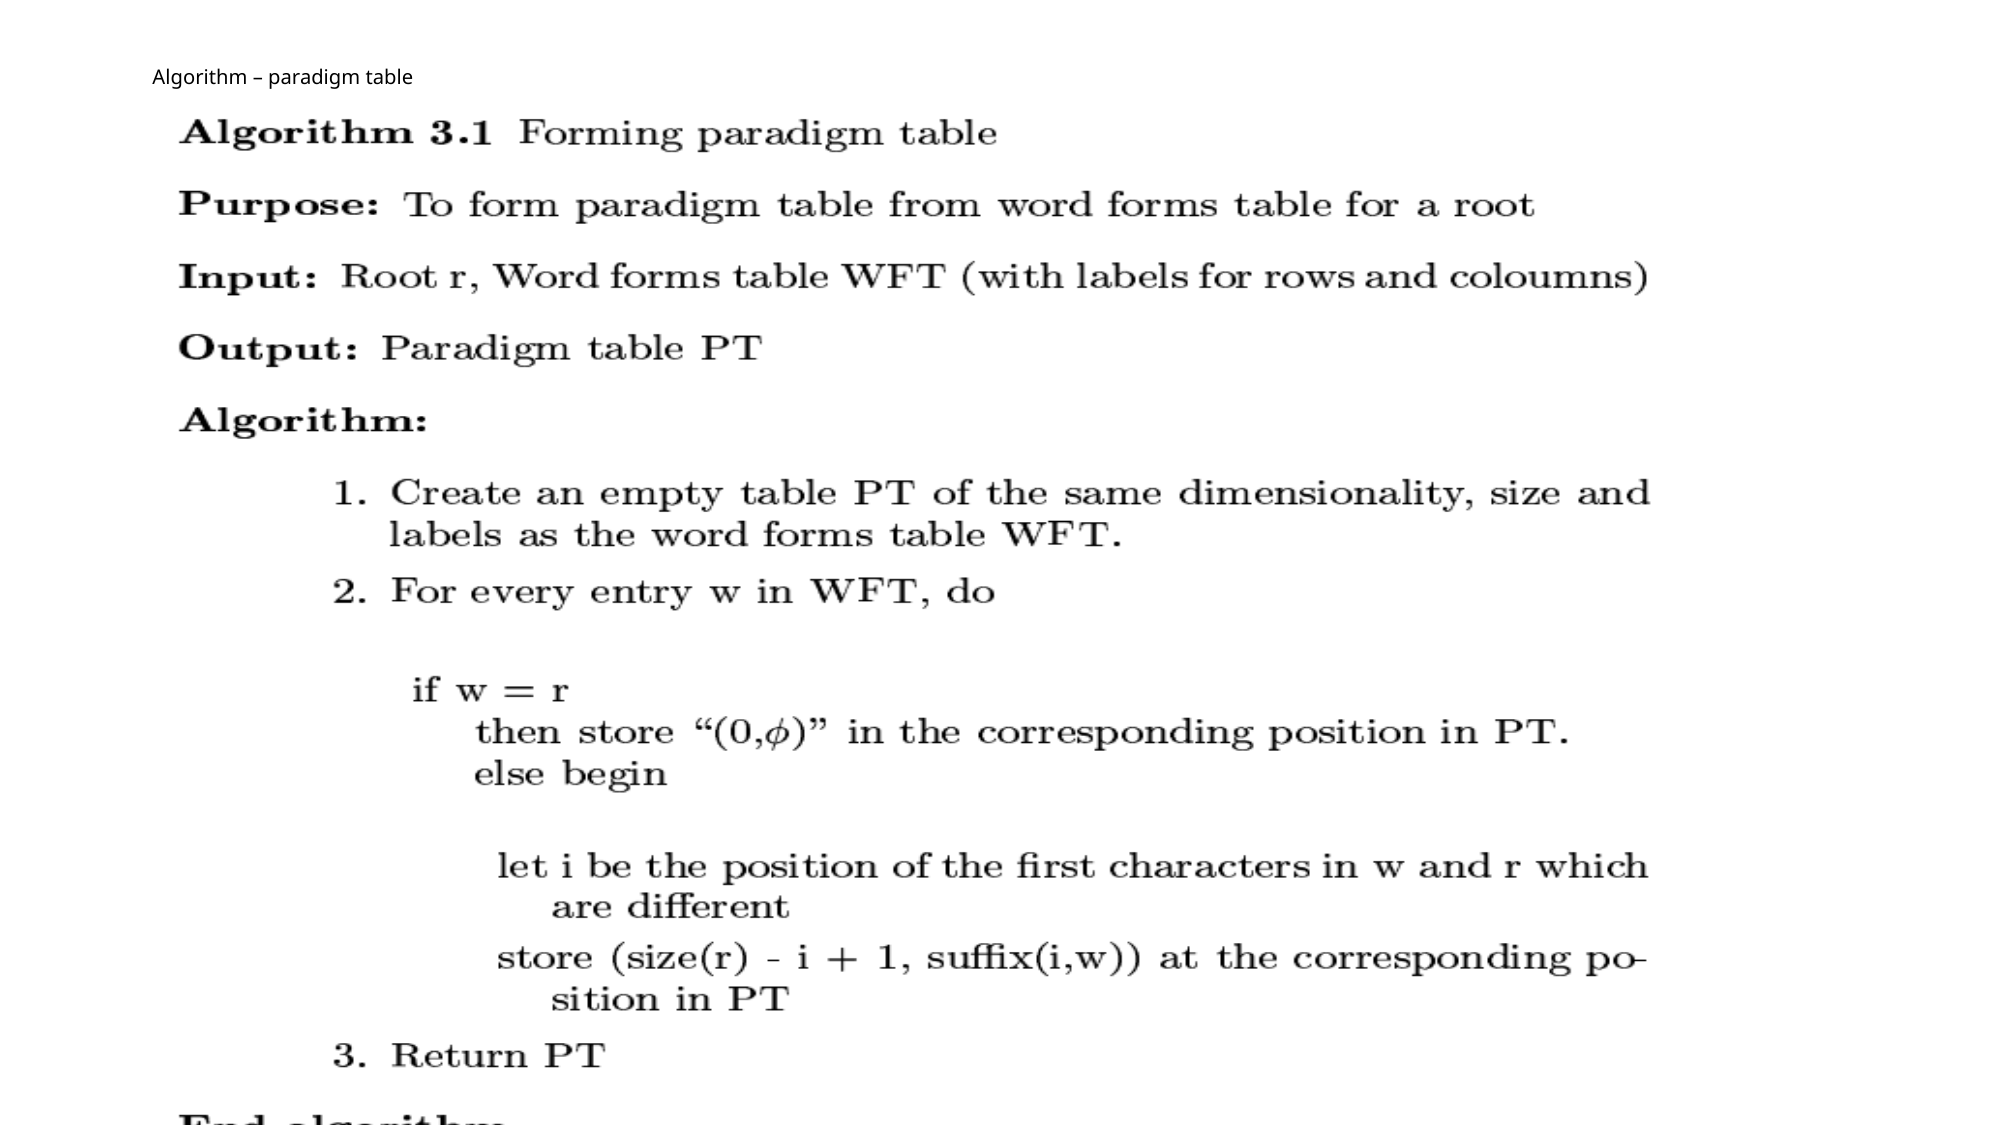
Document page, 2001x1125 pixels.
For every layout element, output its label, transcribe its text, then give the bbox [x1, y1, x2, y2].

title Algorithm – paradigm table [137, 59, 1315, 97]
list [169, 103, 1699, 1125]
